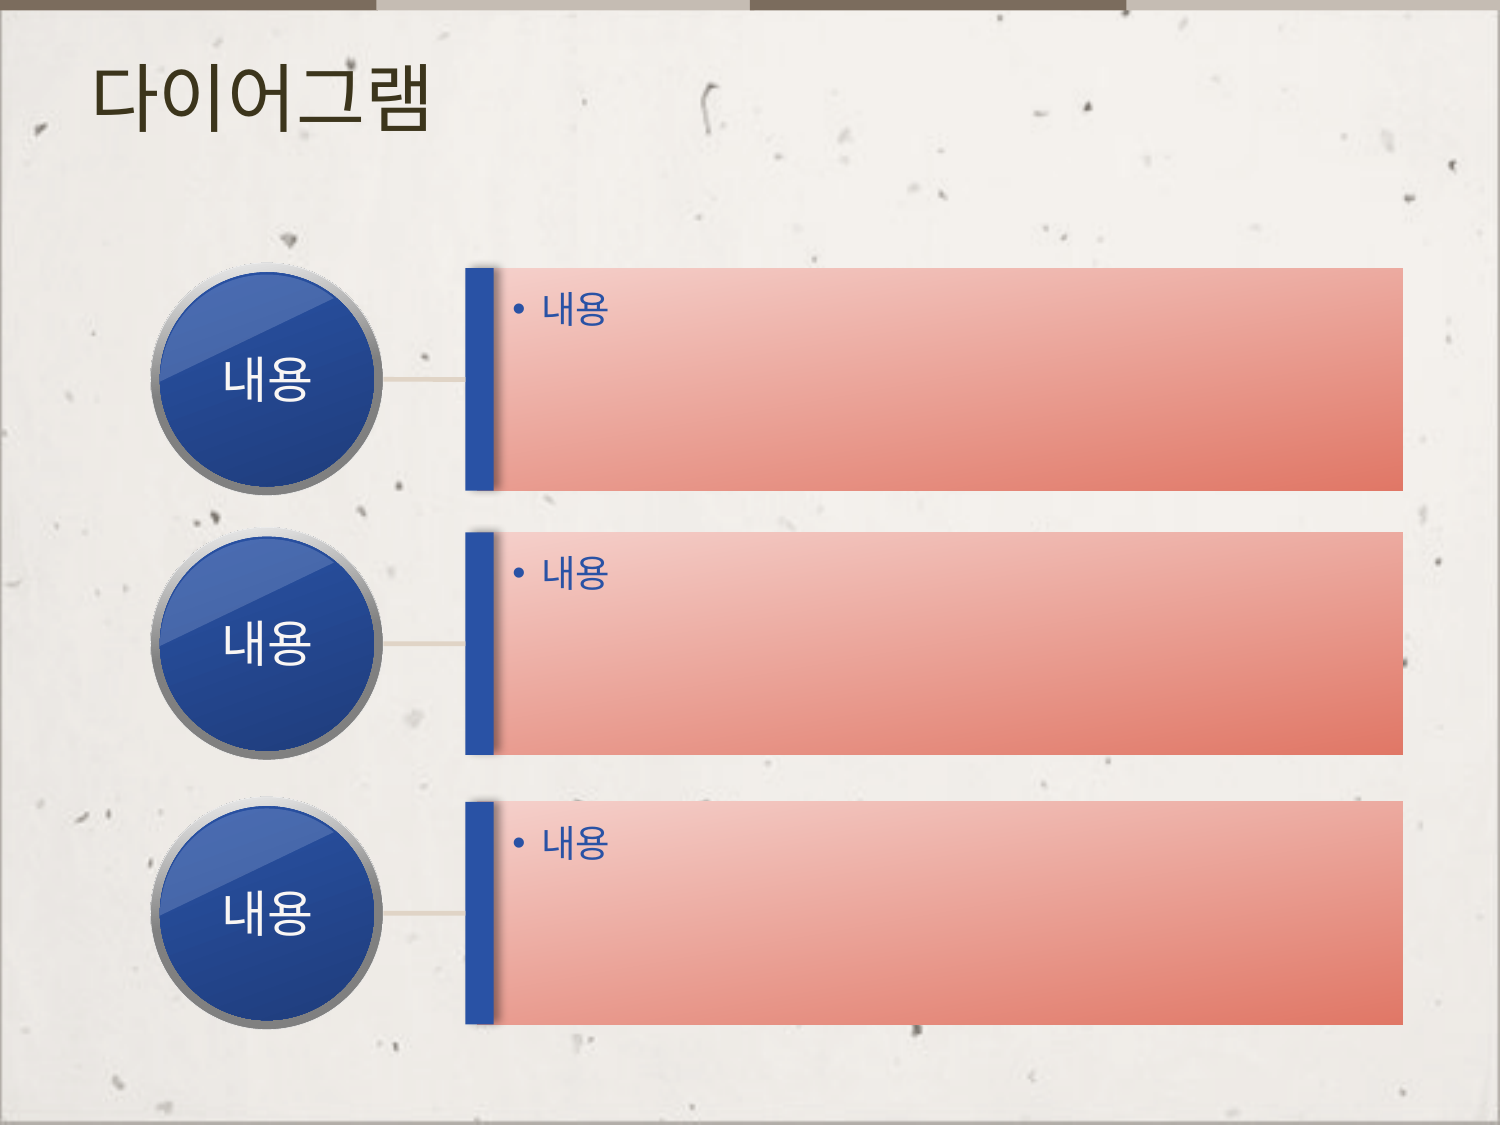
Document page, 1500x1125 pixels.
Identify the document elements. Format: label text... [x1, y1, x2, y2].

title 다이어그램 [75, 31, 1425, 163]
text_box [465, 532, 1403, 755]
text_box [465, 268, 1403, 491]
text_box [150, 527, 384, 761]
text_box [150, 796, 384, 1030]
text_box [150, 262, 384, 496]
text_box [465, 801, 1403, 1025]
